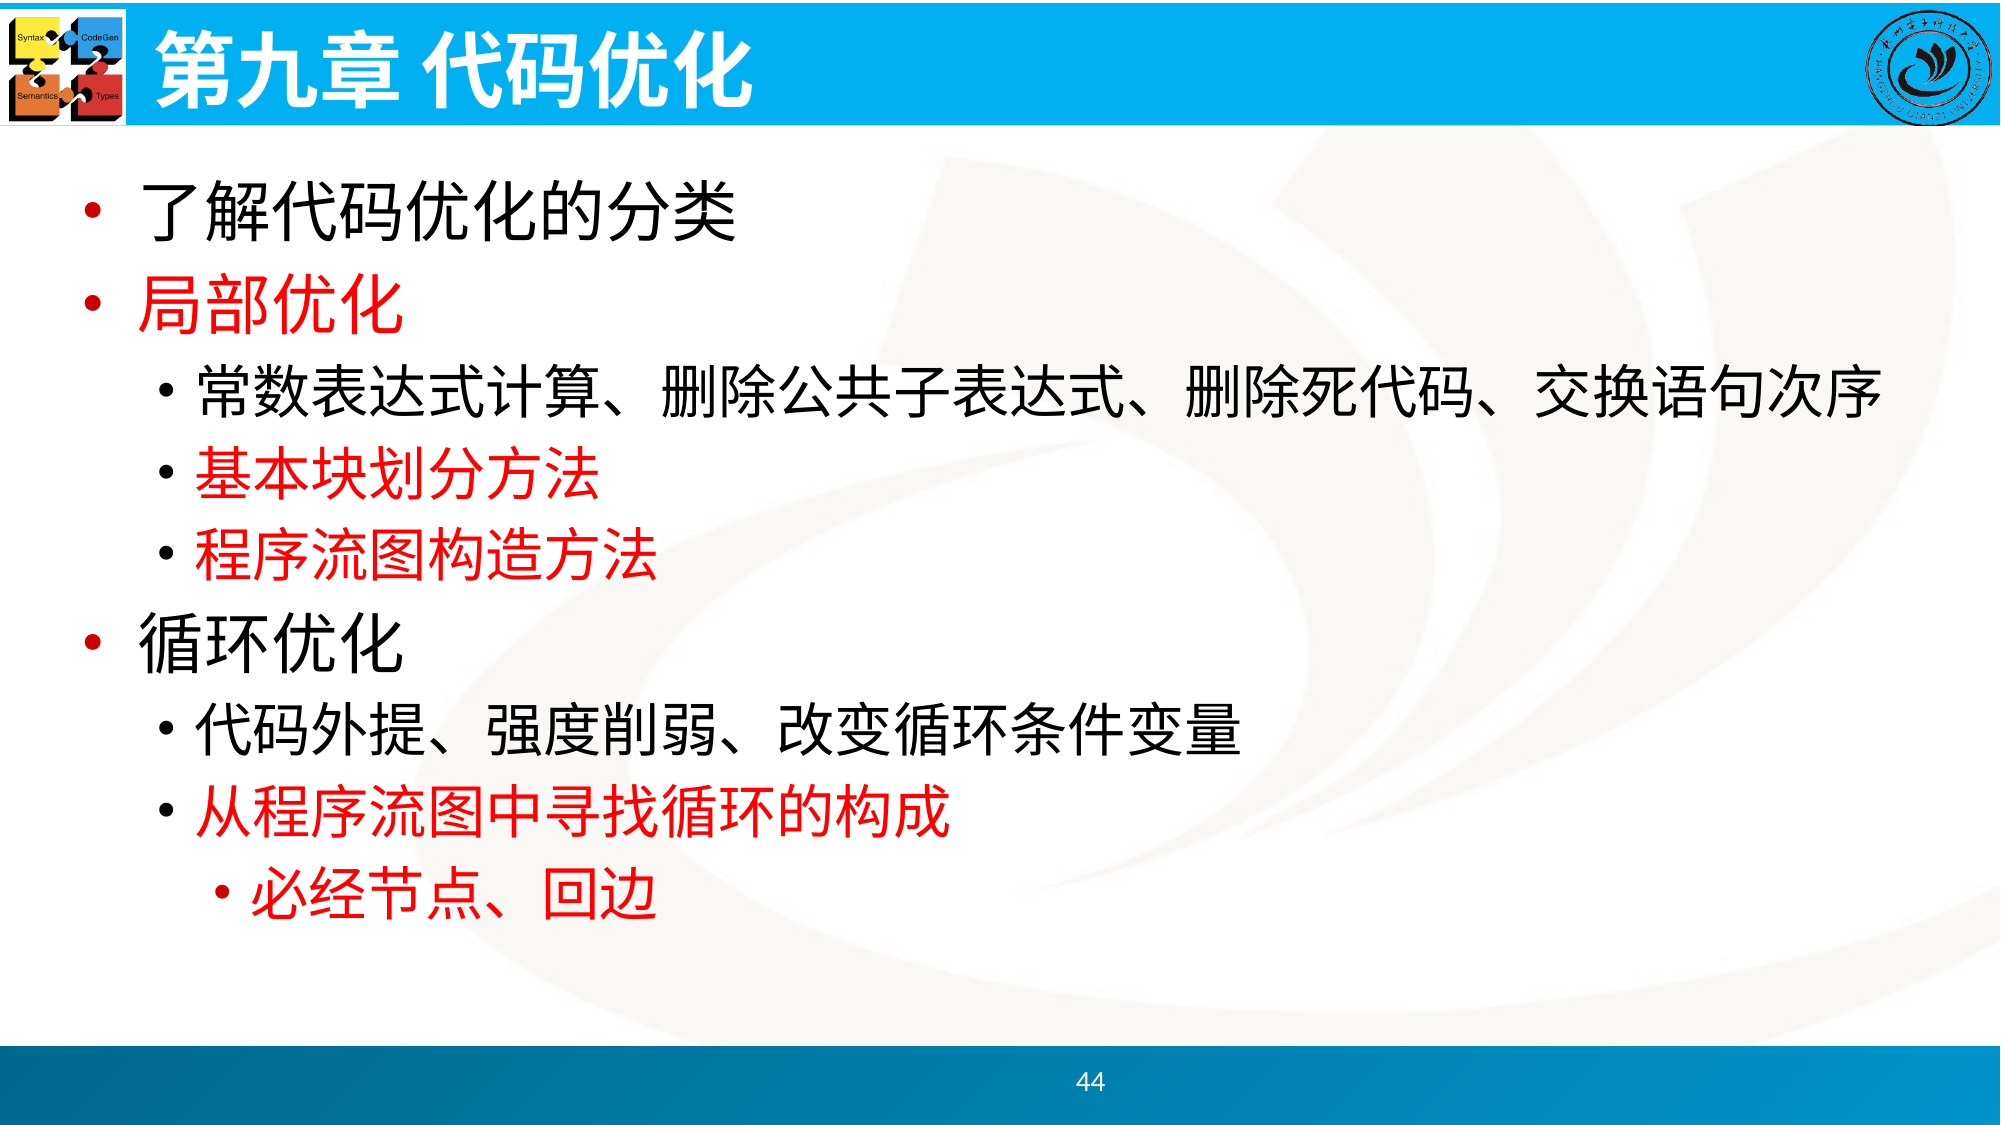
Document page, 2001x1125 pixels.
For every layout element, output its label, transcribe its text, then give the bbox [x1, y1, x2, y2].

slide_number 44 [873, 1042, 1308, 1118]
title 第九章 代码优化 [137, 6, 1934, 126]
list 了解代码优化的分类 局部优化 常数表达式计算、删除公共子表达式、删除死代码、交换语句次序 基本块划分方法 程序流图构造方法 循环优化 代码外提、强度削弱、改变循环条件变量 从程序流图中寻找循环的构成 必经节点、回边 [66, 162, 1934, 980]
